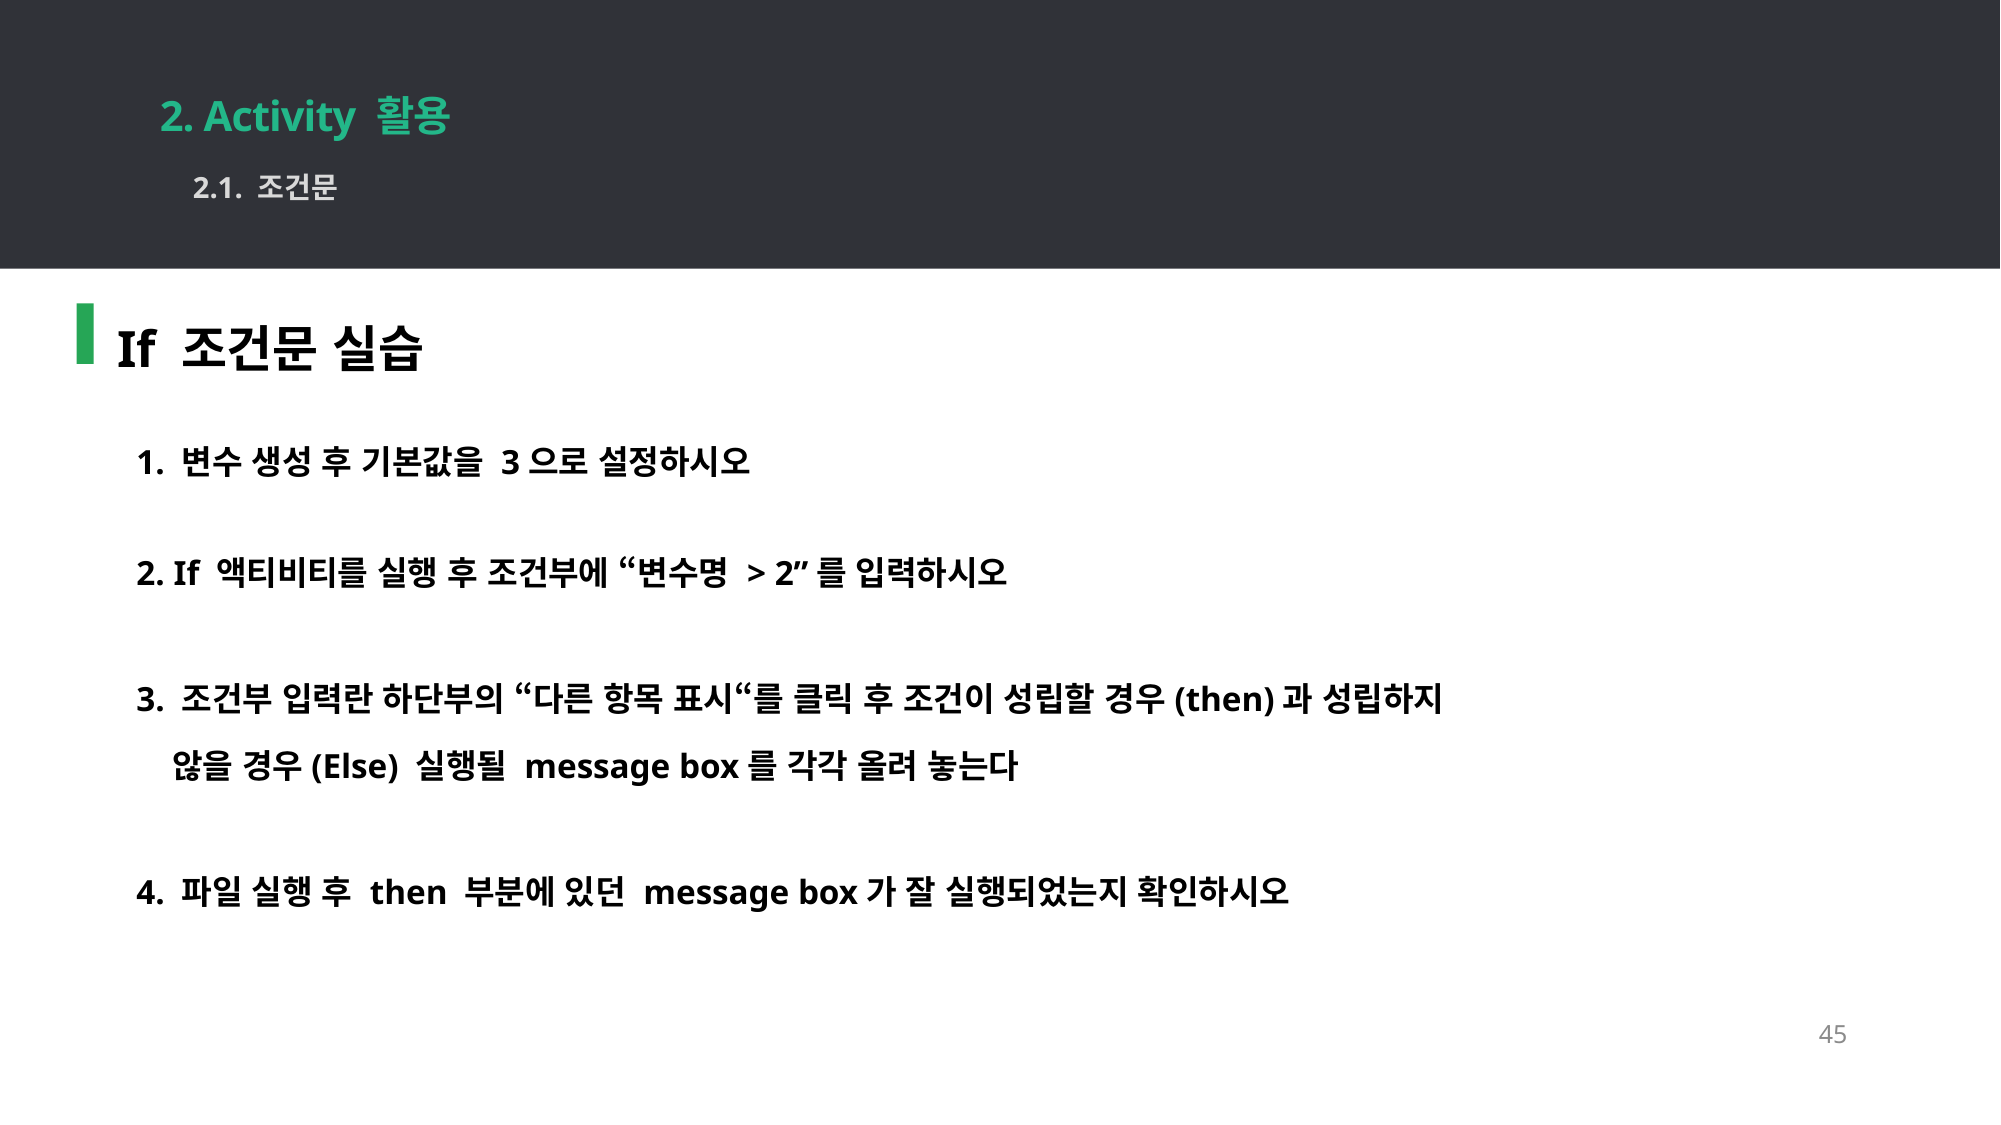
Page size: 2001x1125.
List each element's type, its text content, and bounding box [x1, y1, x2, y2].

text_box 3. 조건부 입력란 하단부의 “다른 항목 표시“를 클릭 후 조건이 성립할 경우(then)과 성립하지 않을 경우(Else) 실행될 message box를 각각 올려 놓는다 [119, 651, 1576, 793]
text_box 4. 파일 실행 후 then 부분에 있던 message box가 잘 실행되었는지 확인하시오 [119, 844, 1576, 919]
text_box 2. If 액티비티를 실행 후 조건부에 “변수명 > 2”를 입력하시오 [119, 525, 1719, 600]
text_box [0, 0, 2000, 270]
text_box 2.1. 조건문 [176, 144, 1952, 213]
text_box 45 [1412, 1005, 1863, 1066]
text_box If 조건문 실습 [102, 280, 736, 386]
text_box [76, 302, 95, 365]
text_box 2. Activity 활용 [145, 82, 1050, 148]
text_box 1. 변수 생성 후 기본값을 3으로 설정하시오 [119, 414, 1863, 489]
